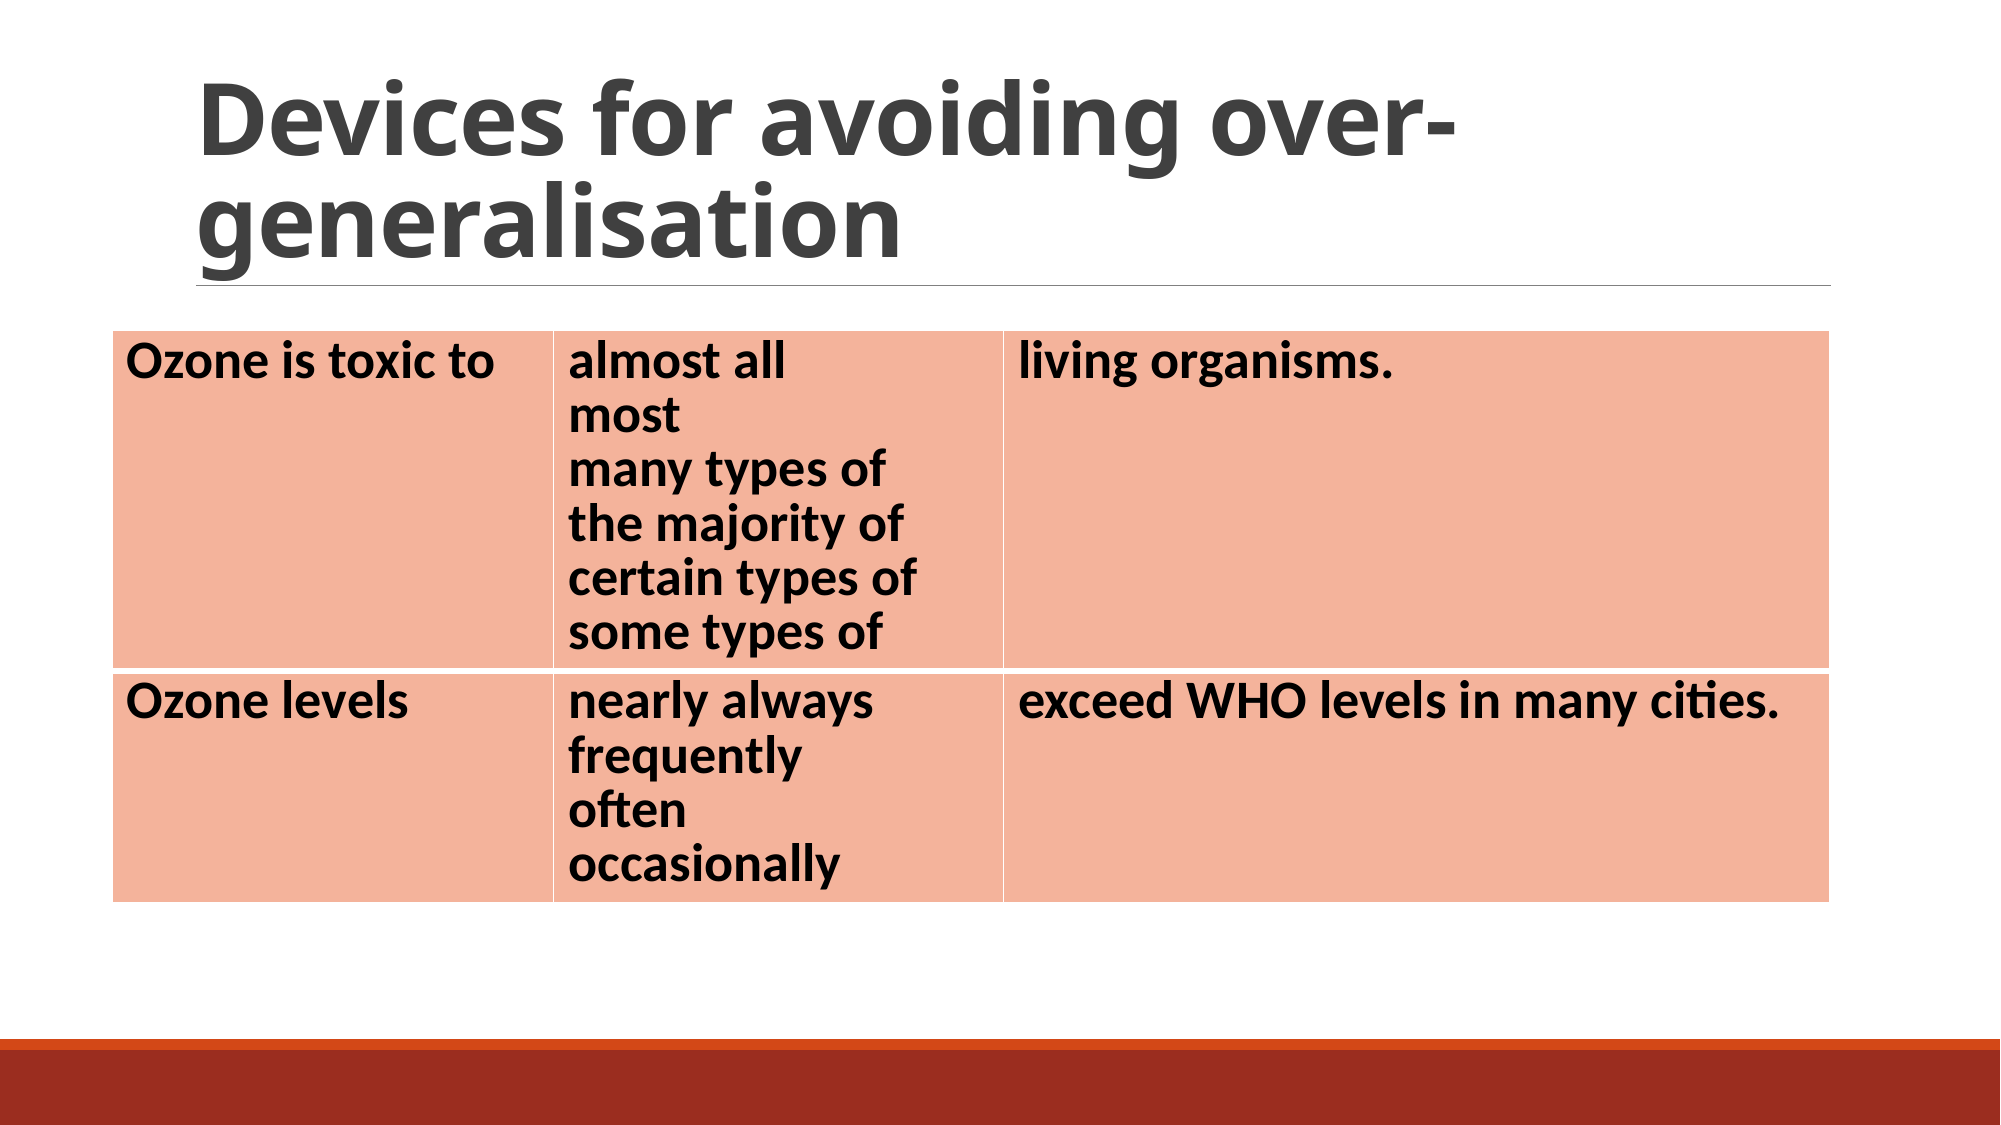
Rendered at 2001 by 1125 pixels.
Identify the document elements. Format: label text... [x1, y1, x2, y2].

title Devices for avoiding over-generalisation [180, 47, 1830, 285]
table_header Ozone is toxic to [113, 331, 553, 668]
table_cell Ozone levels [113, 674, 553, 902]
table_cell nearly always frequently often occasionally [554, 674, 1003, 902]
table_header living organisms. [1004, 331, 1829, 668]
table_header almost all most many types of the majority of certain types of some types of [554, 331, 1003, 668]
table_cell exceed WHO levels in many cities. [1004, 674, 1829, 902]
